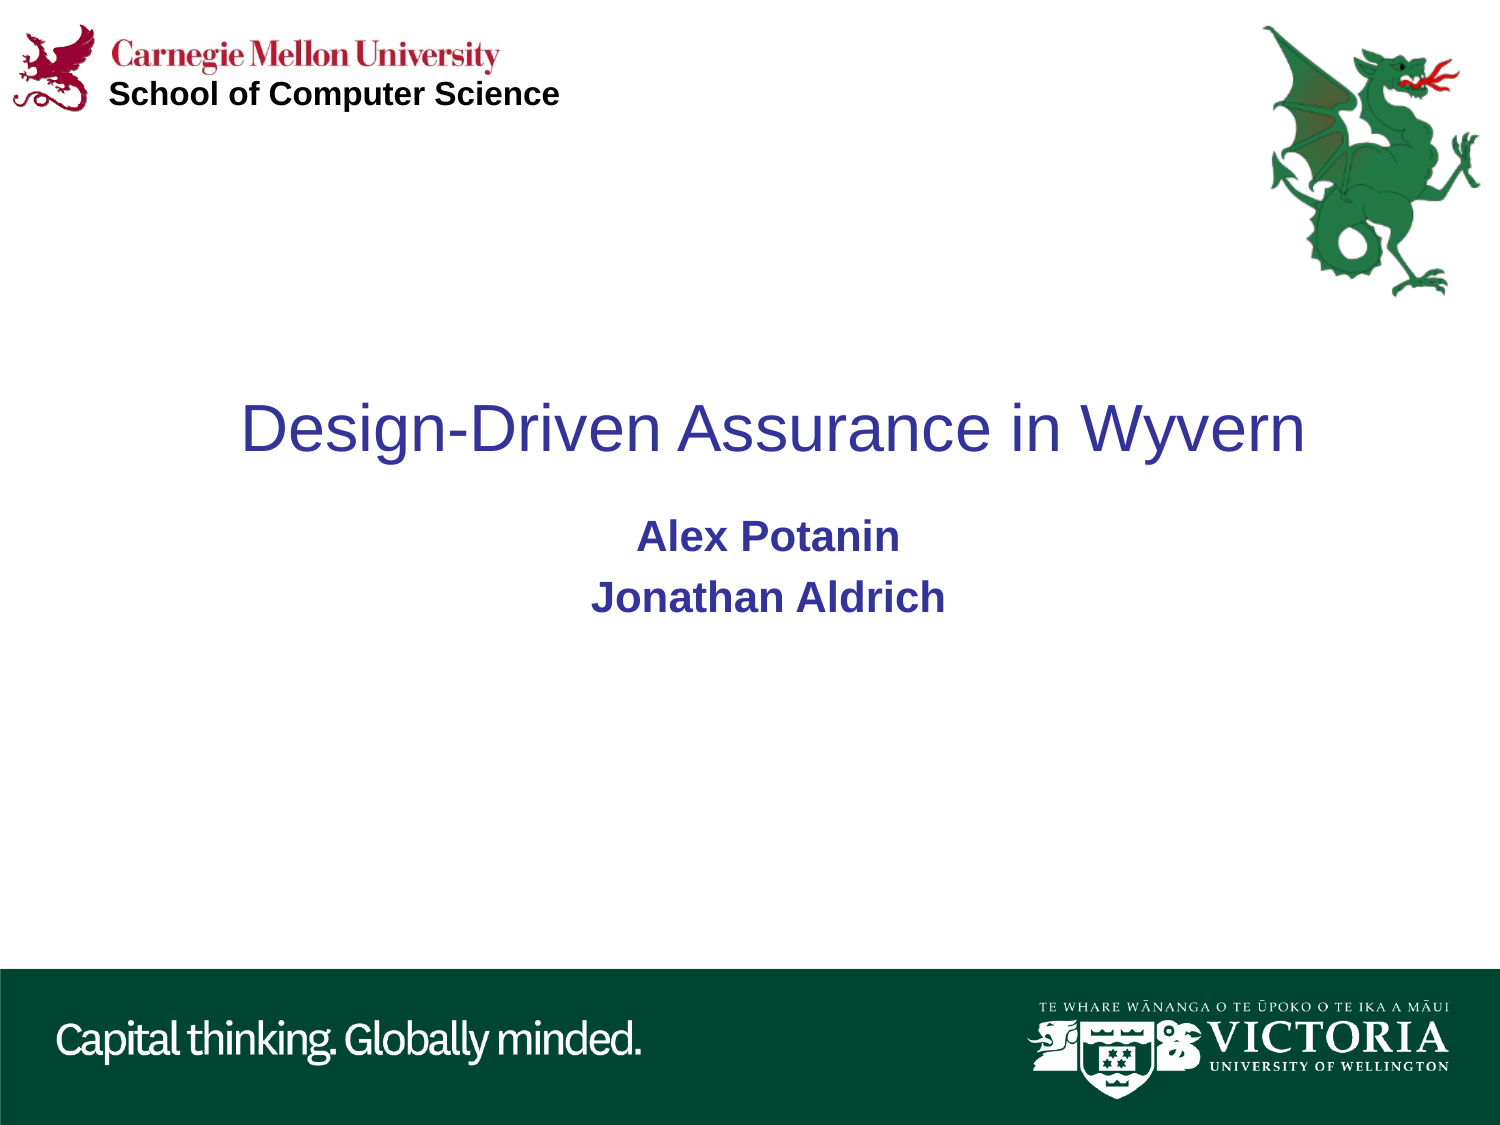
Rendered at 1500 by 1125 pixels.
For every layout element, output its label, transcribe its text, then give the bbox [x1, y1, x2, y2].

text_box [12, 24, 607, 121]
picture [1259, 5, 1486, 326]
title Design-Driven Assurance in Wyvern [225, 287, 1388, 500]
picture [0, 966, 1500, 1125]
subtitle Alex Potanin Jonathan Aldrich [122, 500, 1415, 825]
